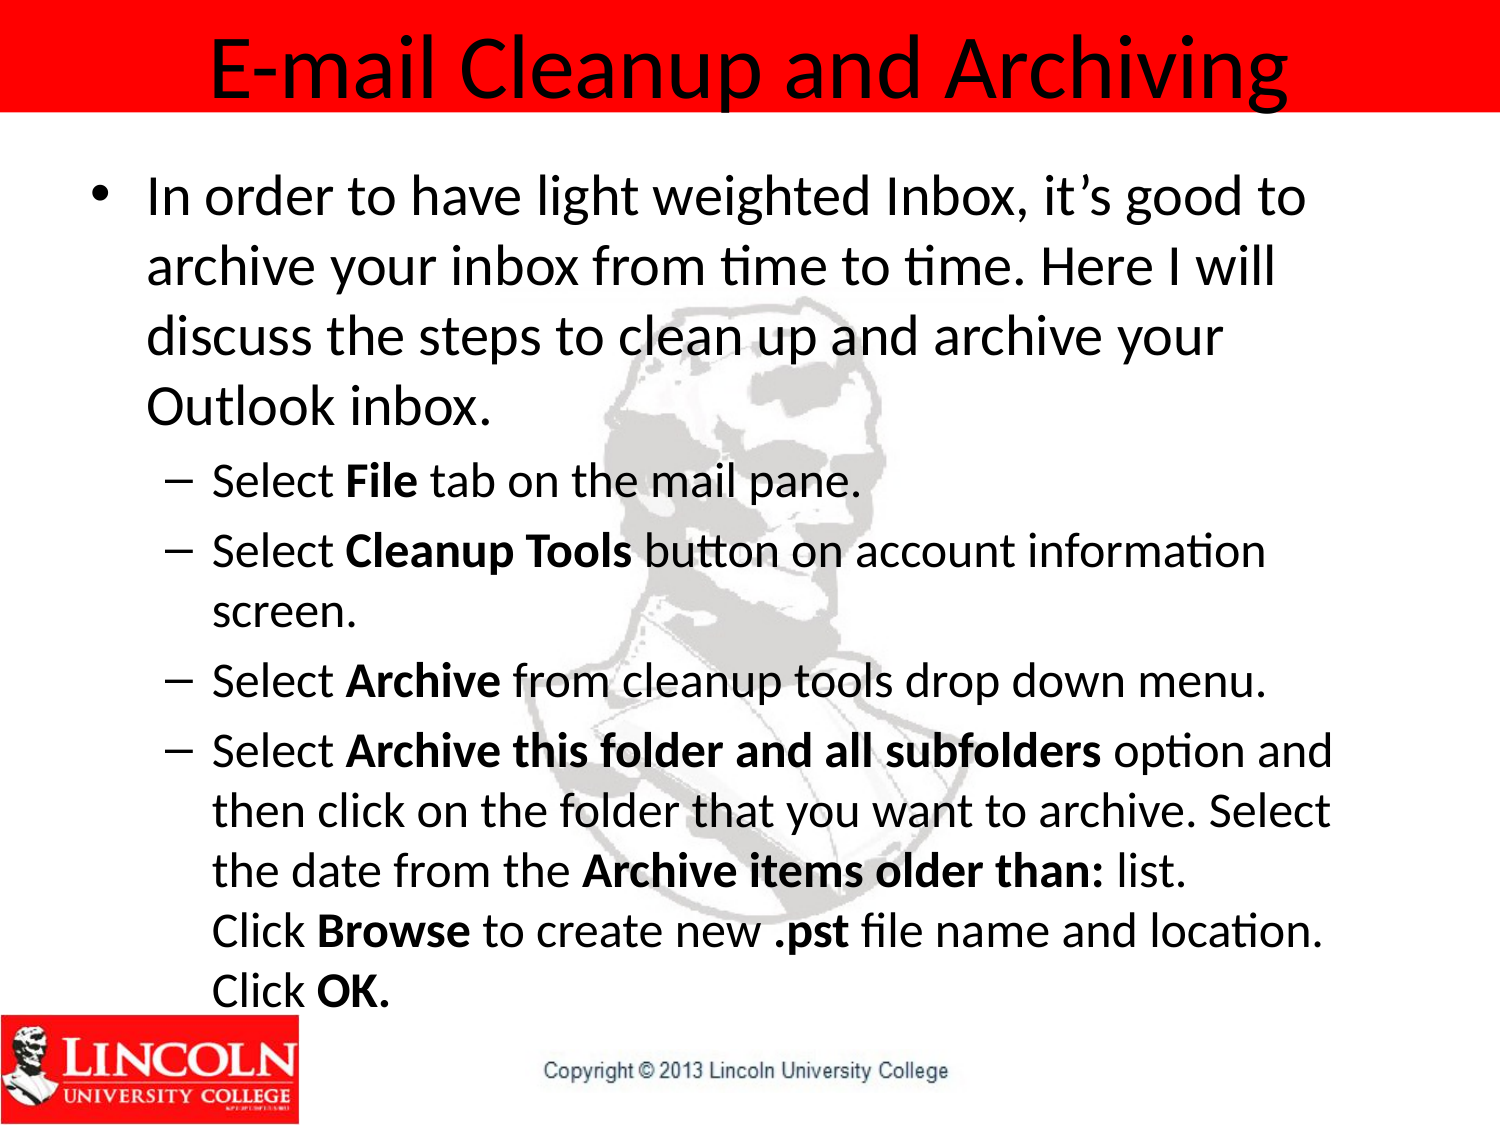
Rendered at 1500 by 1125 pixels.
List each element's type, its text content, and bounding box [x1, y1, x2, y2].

picture [500, 893, 1004, 950]
list In order to have light weighted Inbox, it’s good to archive your inbox from time to time. Here I will discuss the steps to clean up and archive your Outlook inbox. Select File tab on the mail pane. Select Cleanup Tools button on account information screen. Select Archive from cleanup tools drop down menu. Select Archive this folder and all subfolders option and then click on the folder that you want to archive. Select the date from the Archive items older than: list. Click Browse to create new .pst file name and location. Click OK. [74, 149, 1426, 893]
title E-mail Cleanup and Archiving [75, 0, 1425, 149]
picture [525, 1049, 974, 1093]
picture [0, 1014, 300, 1125]
